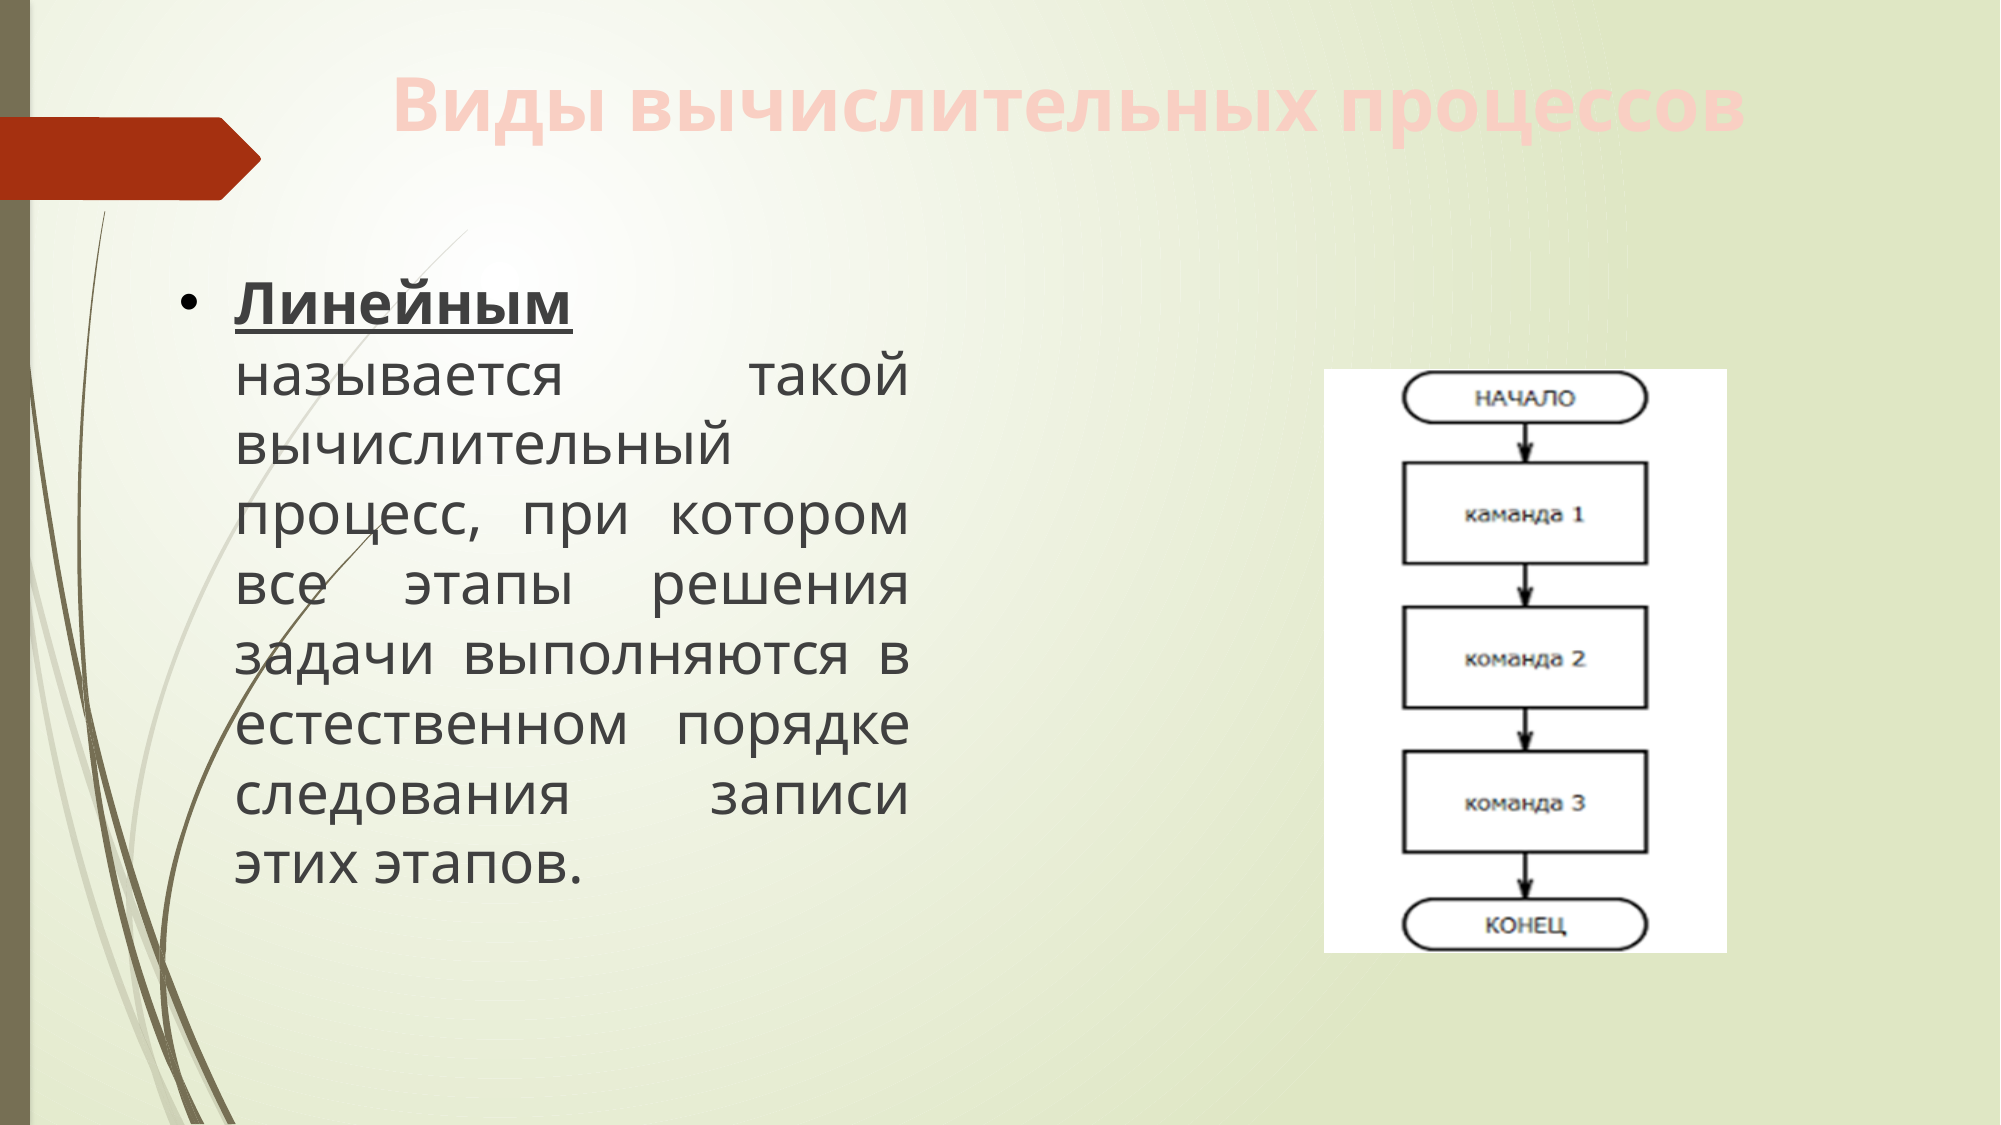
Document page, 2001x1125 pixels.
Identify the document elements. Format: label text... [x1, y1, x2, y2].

picture [1324, 368, 1727, 954]
list Линейным называется такой вычислительный процесс, при котором все этапы решения задачи выполняются в естественном порядке следования записи этих этапов. [163, 259, 927, 985]
title Виды вычислительных процессов [375, 49, 1838, 260]
